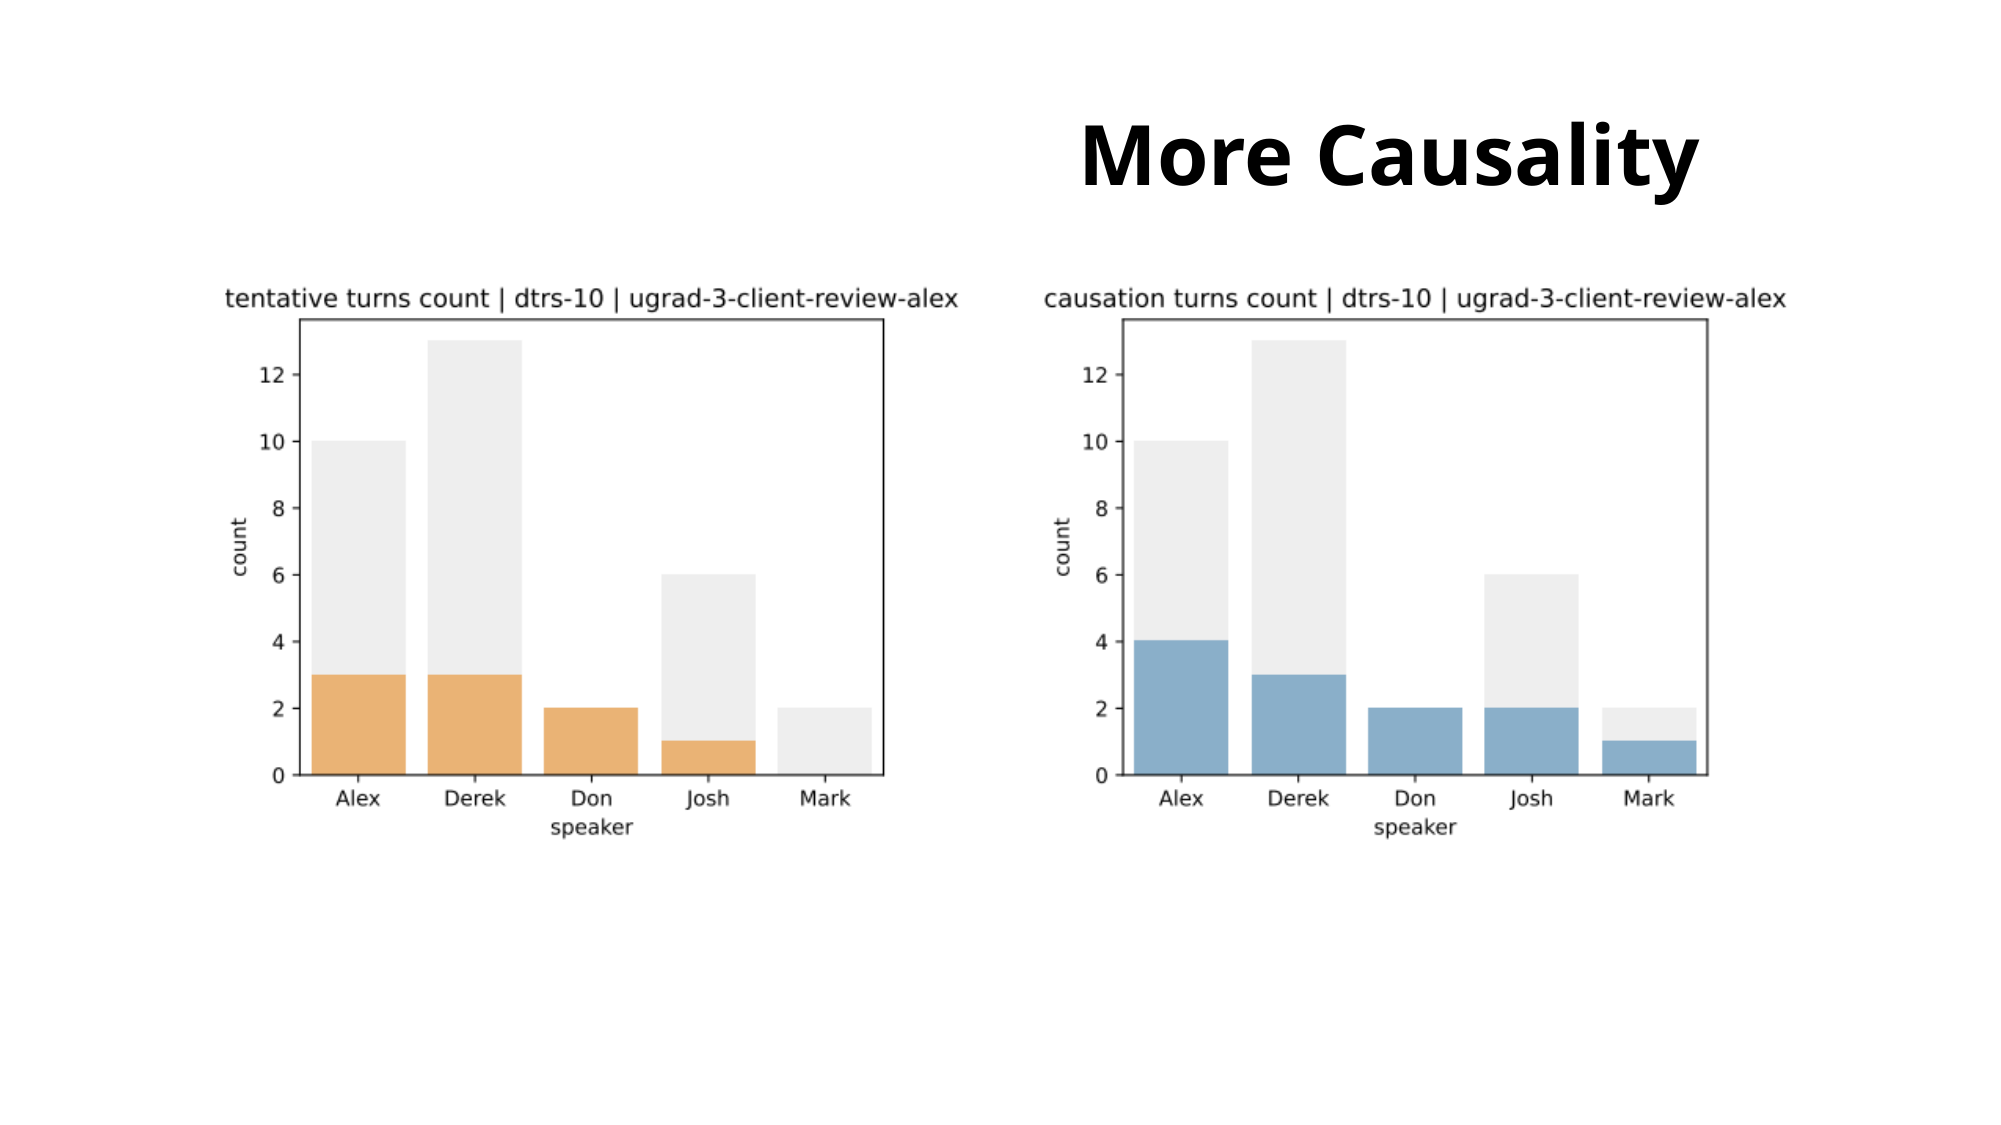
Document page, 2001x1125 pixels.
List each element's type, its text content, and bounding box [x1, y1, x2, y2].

text_box More Causality [1063, 95, 1715, 210]
picture [1029, 273, 1799, 851]
picture [209, 273, 971, 851]
